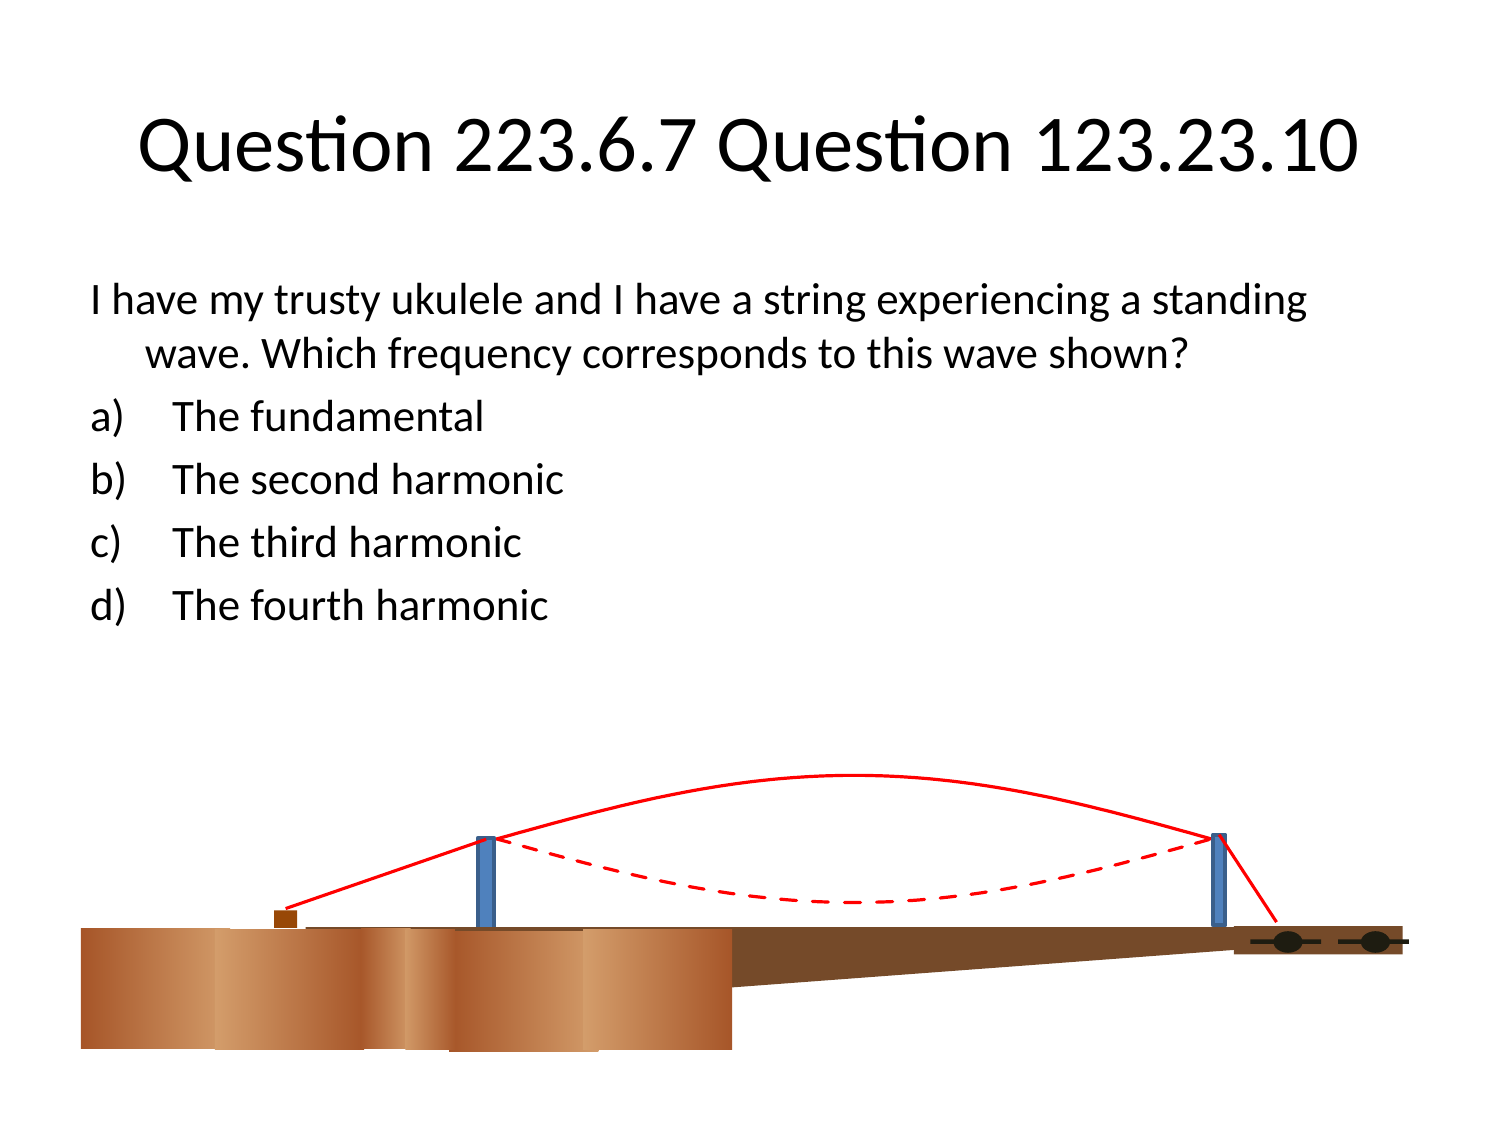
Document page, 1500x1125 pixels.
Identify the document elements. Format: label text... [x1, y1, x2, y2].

list I have my trusty ukulele and I have a string experiencing a standing wave. Which frequency corresponds to this wave shown? The fundamental The second harmonic The third harmonic The fourth harmonic [75, 262, 1401, 644]
text_box [1272, 929, 1304, 937]
text_box [1336, 937, 1411, 946]
picture [483, 737, 1226, 940]
title Question 223.6.7 Question 123.23.10 [75, 45, 1425, 233]
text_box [1203, 849, 1292, 908]
text_box [1360, 929, 1391, 937]
text_box [1359, 946, 1392, 955]
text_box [351, 773, 421, 927]
text_box [272, 908, 299, 927]
text_box [737, 926, 1232, 990]
text_box [1232, 924, 1405, 956]
text_box [1272, 946, 1304, 955]
text_box [1248, 937, 1323, 946]
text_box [80, 928, 733, 1052]
